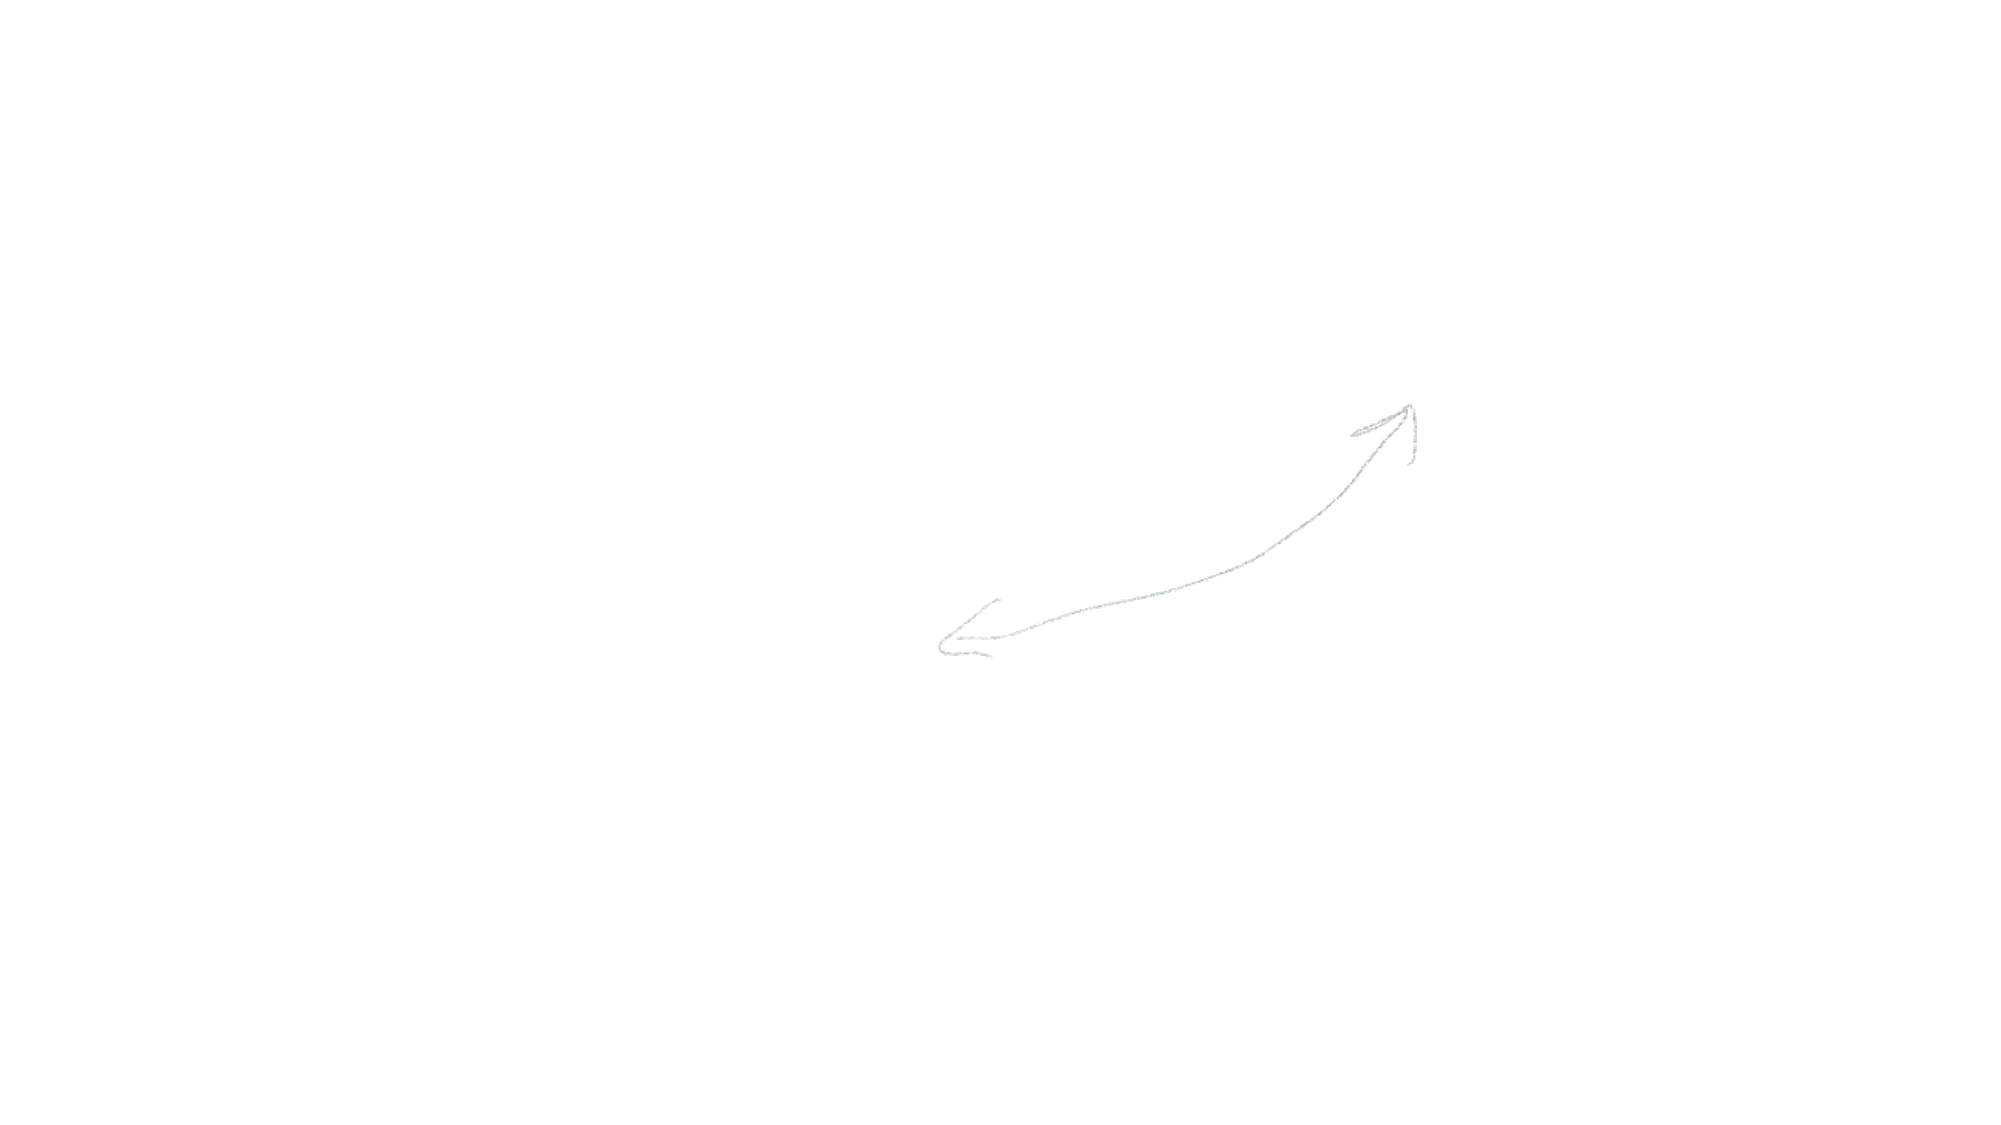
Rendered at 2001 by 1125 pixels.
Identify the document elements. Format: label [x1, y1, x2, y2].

picture [933, 384, 1423, 680]
